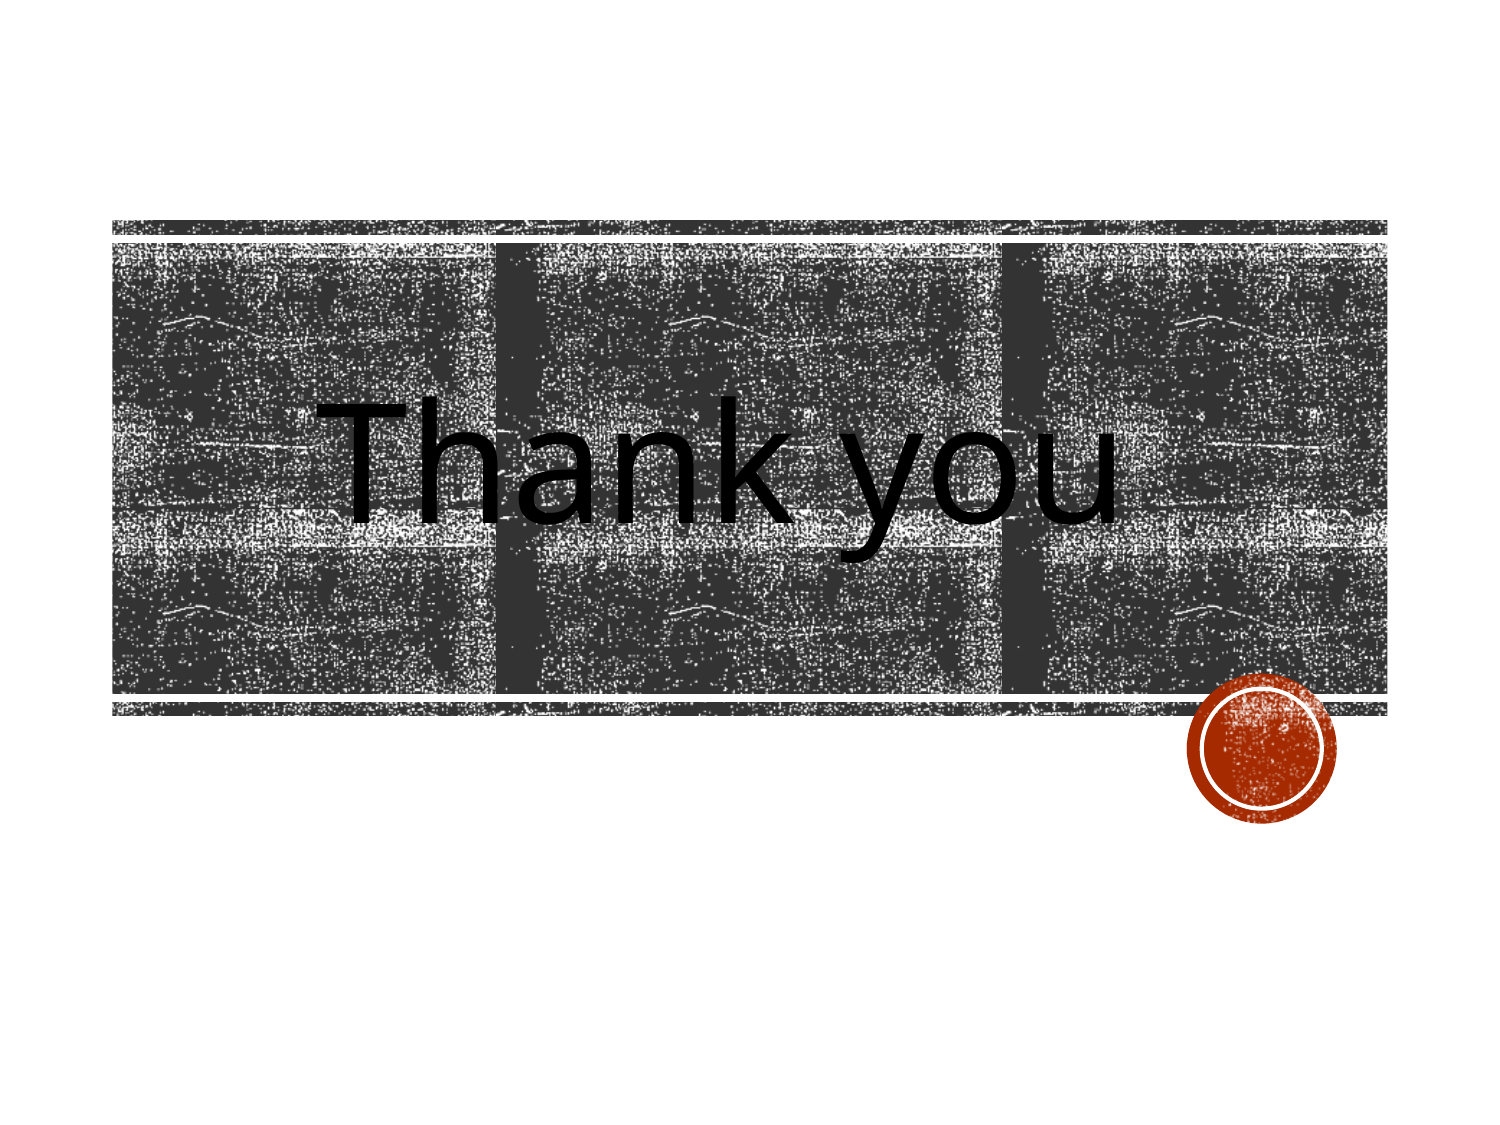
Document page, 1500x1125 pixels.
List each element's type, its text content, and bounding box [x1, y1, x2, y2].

text_box Thank you [301, 349, 1247, 565]
